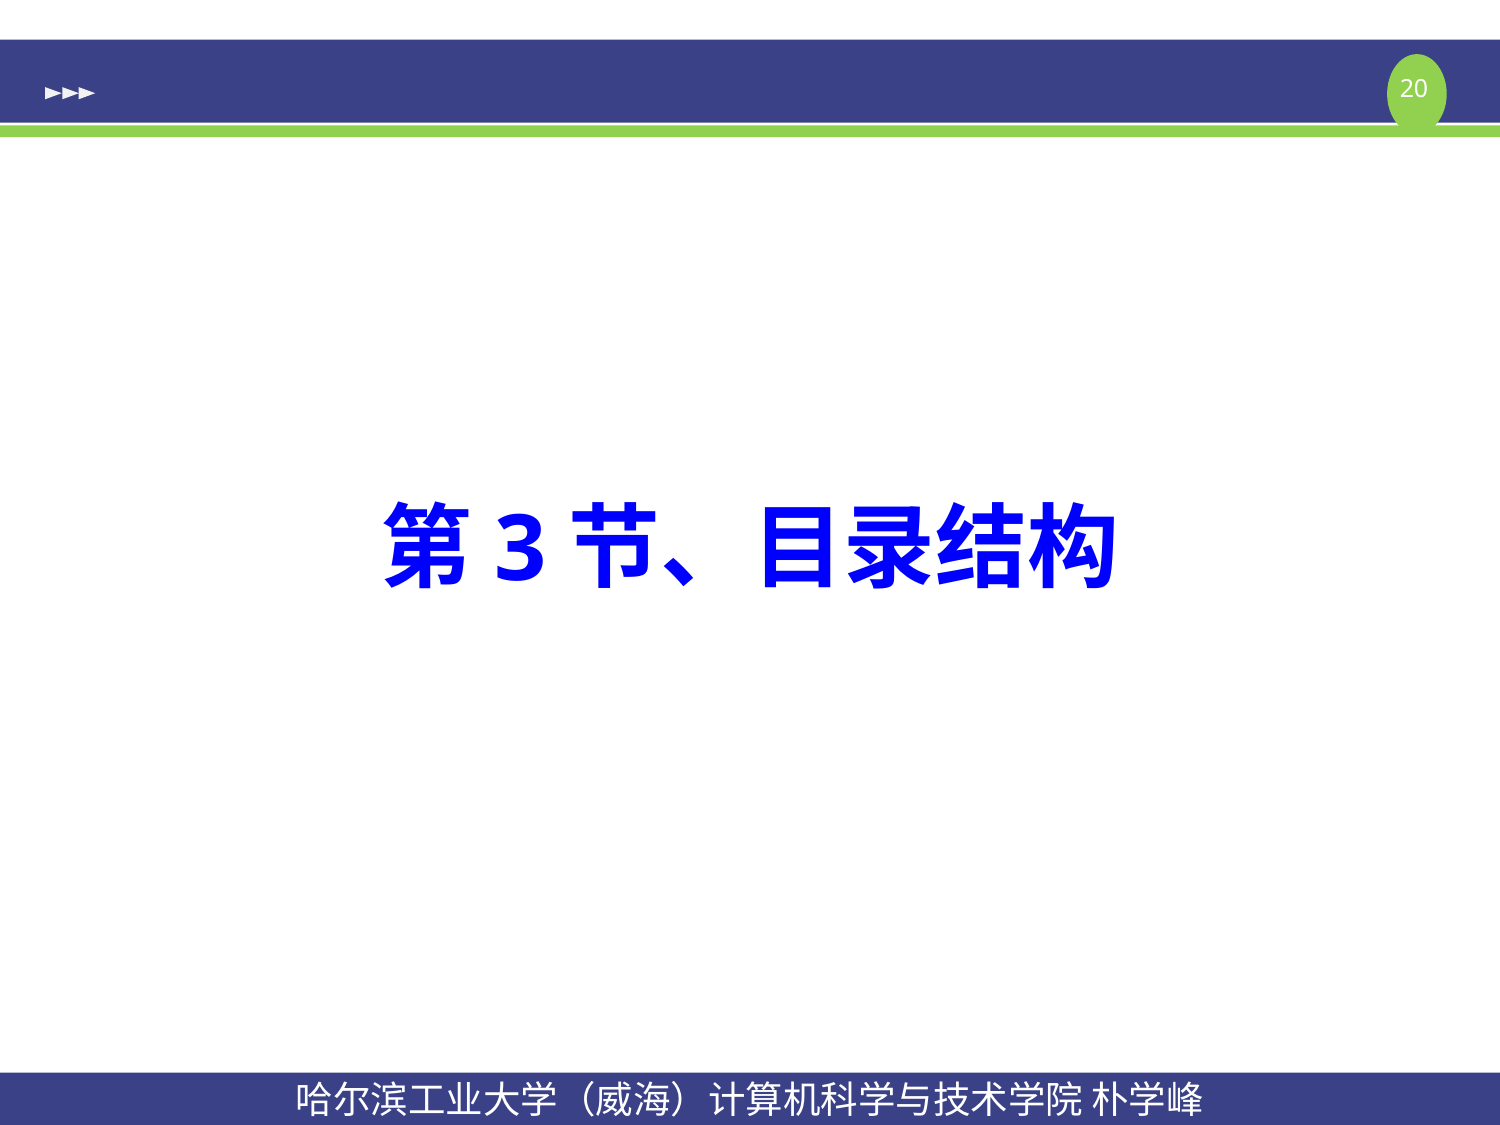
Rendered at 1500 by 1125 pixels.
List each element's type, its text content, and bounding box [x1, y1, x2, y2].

title 第3节、目录结构 [0, 383, 1500, 705]
